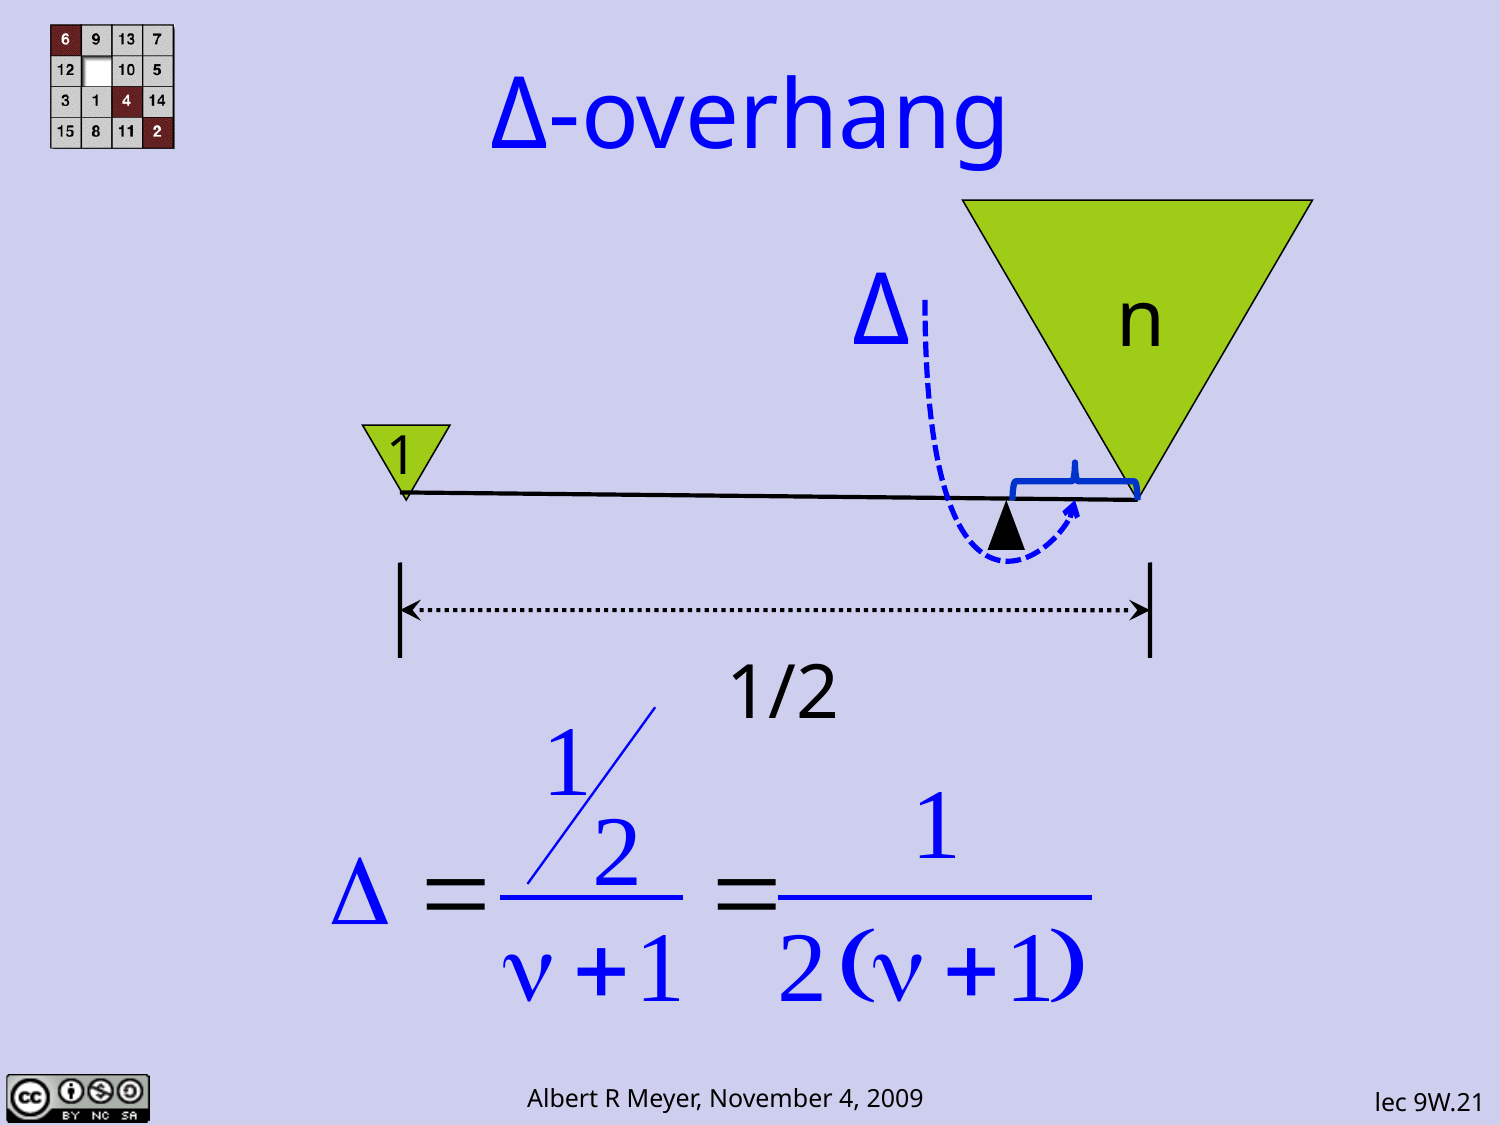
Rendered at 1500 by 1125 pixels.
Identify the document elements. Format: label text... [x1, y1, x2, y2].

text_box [312, 683, 1114, 1042]
picture [6, 1074, 150, 1123]
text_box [962, 199, 1313, 501]
text_box Δ-overhang [476, 40, 1026, 176]
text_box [399, 562, 1151, 743]
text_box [837, 237, 1138, 501]
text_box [399, 492, 1138, 551]
picture [50, 24, 175, 149]
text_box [362, 413, 451, 501]
